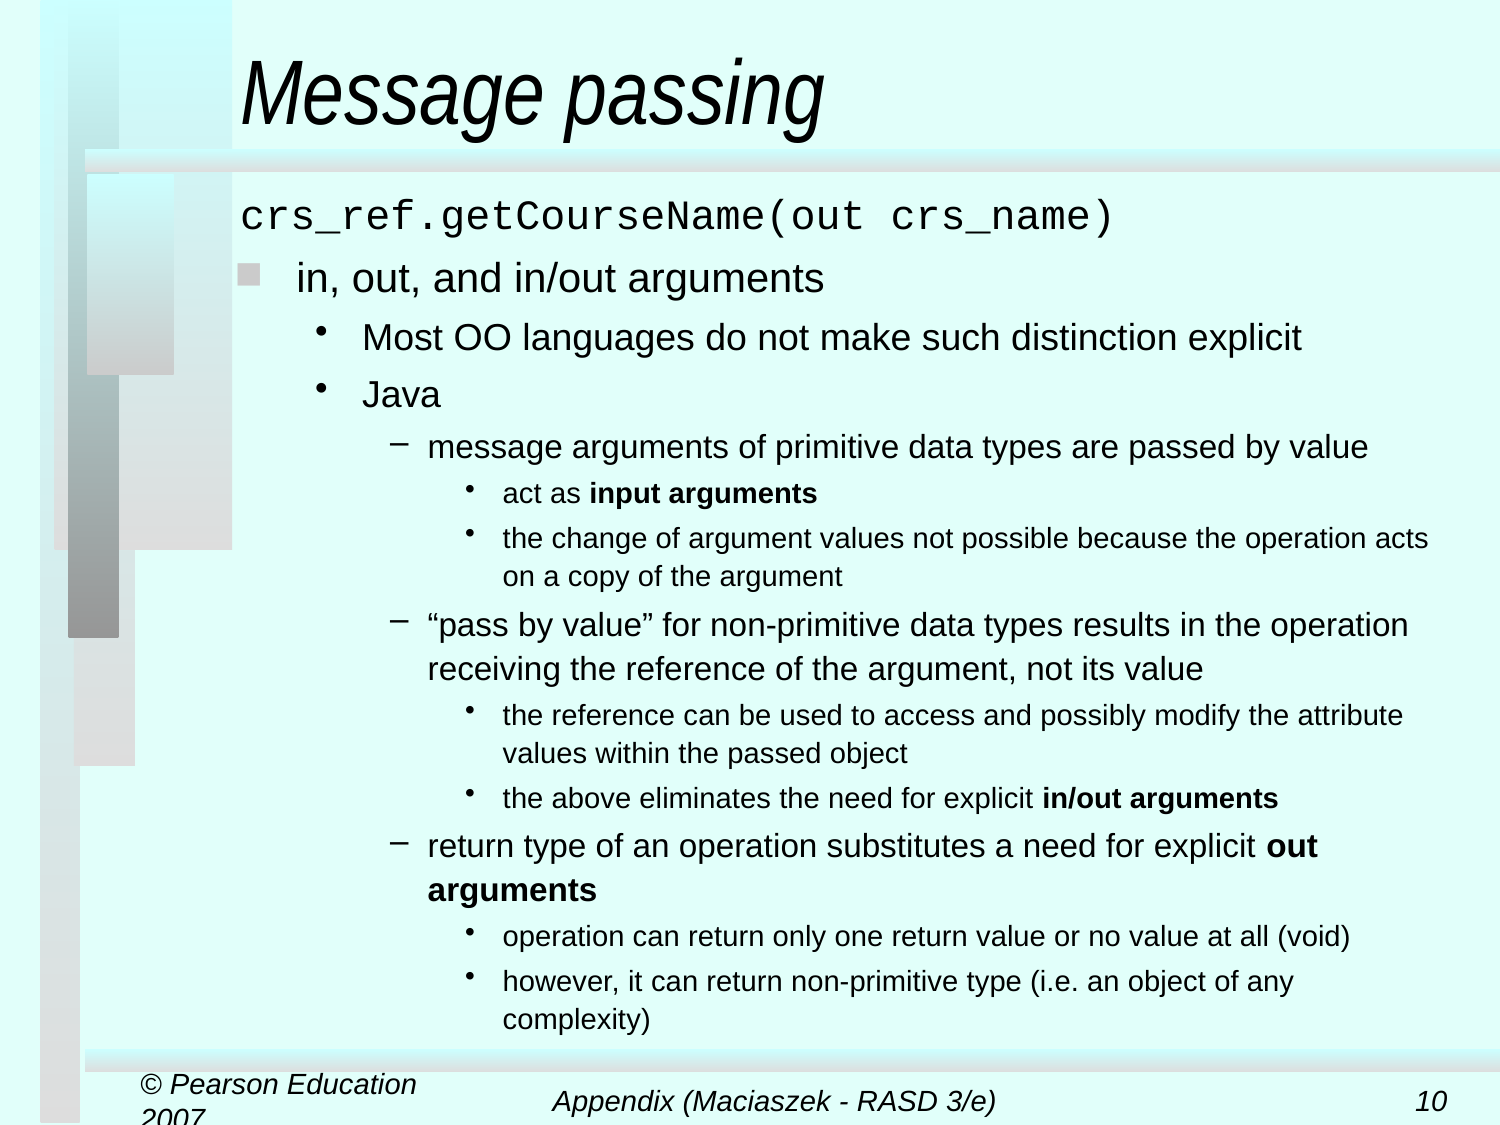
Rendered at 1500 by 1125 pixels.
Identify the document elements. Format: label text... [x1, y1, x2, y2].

slide_number © Pearson Education 2007 [125, 1074, 438, 1125]
footer Appendix (Maciaszek - RASD 3/e) [537, 1074, 1013, 1125]
list crs_ref.getCourseName(out crs_name) in, out, and in/out arguments Most OO languages do not make such distinction explicit Java message arguments of primitive data types are passed by value act as input arguments the change of argument values not possible because the operation acts on a copy of the argument “pass by value” for non-primitive data types results in the operation receiving the reference of the argument, not its value the reference can be used to access and possibly modify the attribute values within the passed object the above eliminates the need for explicit in/out arguments return type of an operation substitutes a need for explicit out arguments operation can return only one return value or no value at all (void) however, it can return non-primitive type (i.e. an object of any complexity) [225, 174, 1463, 1038]
title Message passing [225, 0, 1500, 150]
slide_number 10 [1149, 1074, 1463, 1125]
